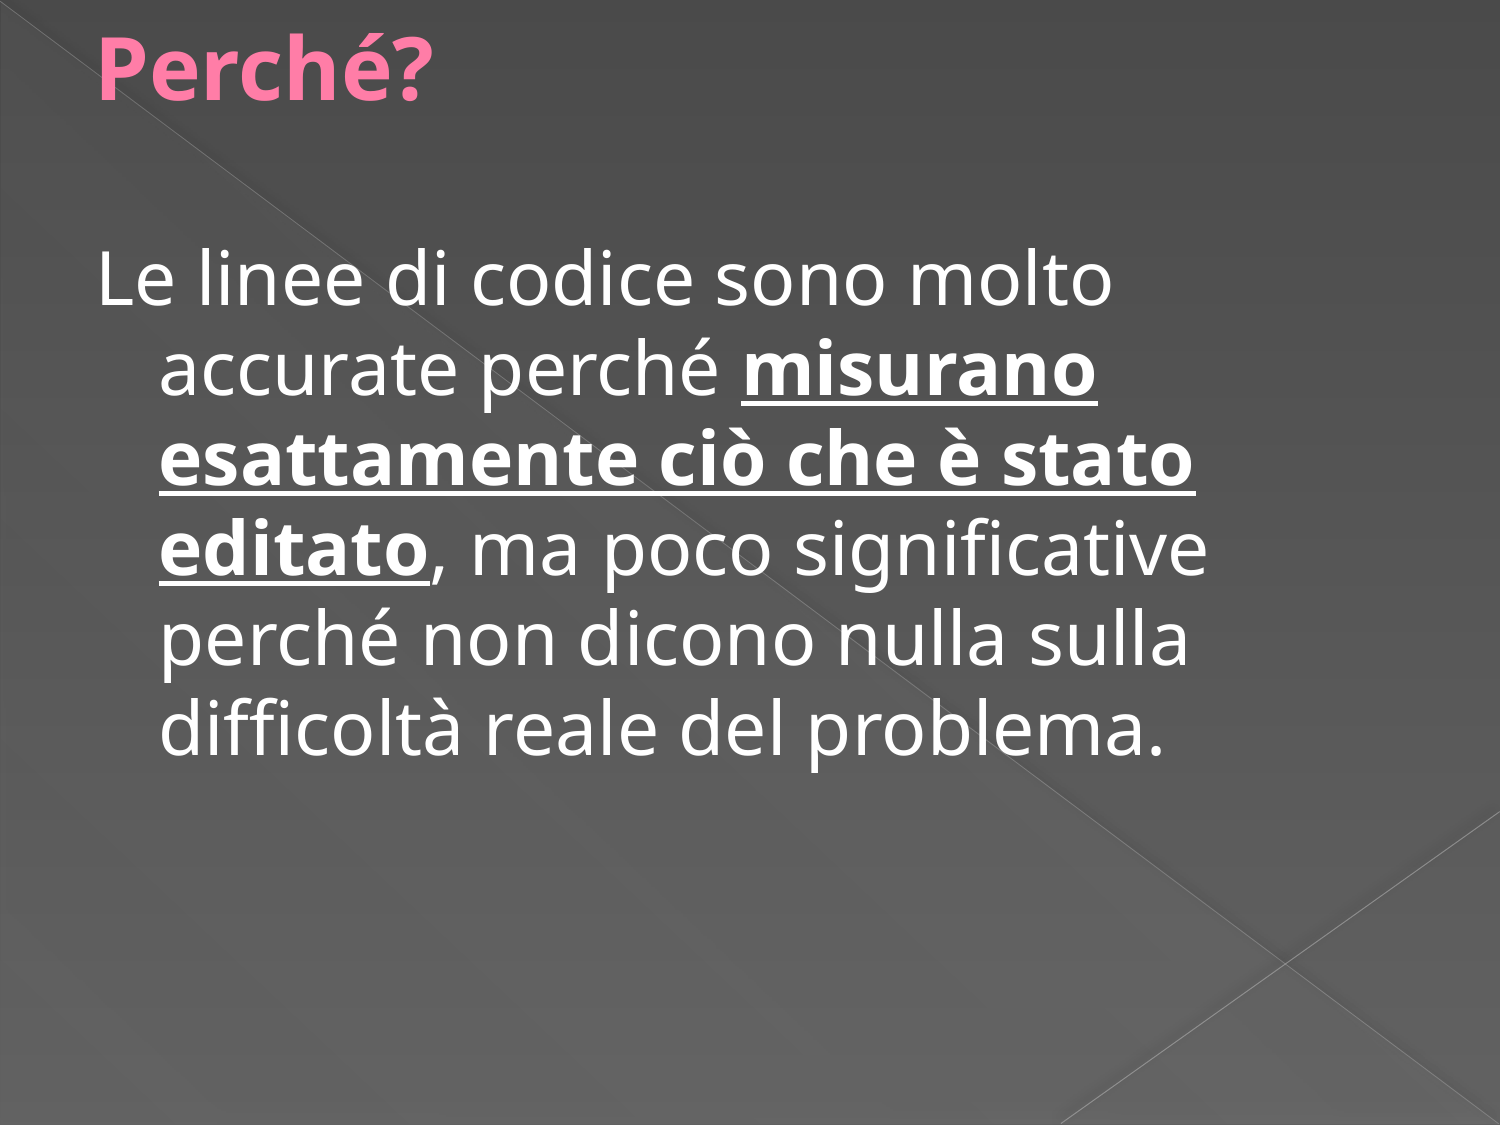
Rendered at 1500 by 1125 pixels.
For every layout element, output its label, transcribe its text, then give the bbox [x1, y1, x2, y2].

title Perché? [0, 0, 1350, 132]
list Le linee di codice sono molto accurate perché misurano esattamente ciò che è stato editato, ma poco significative perché non dicono nulla sulla difficoltà reale del problema. [70, 222, 1421, 868]
